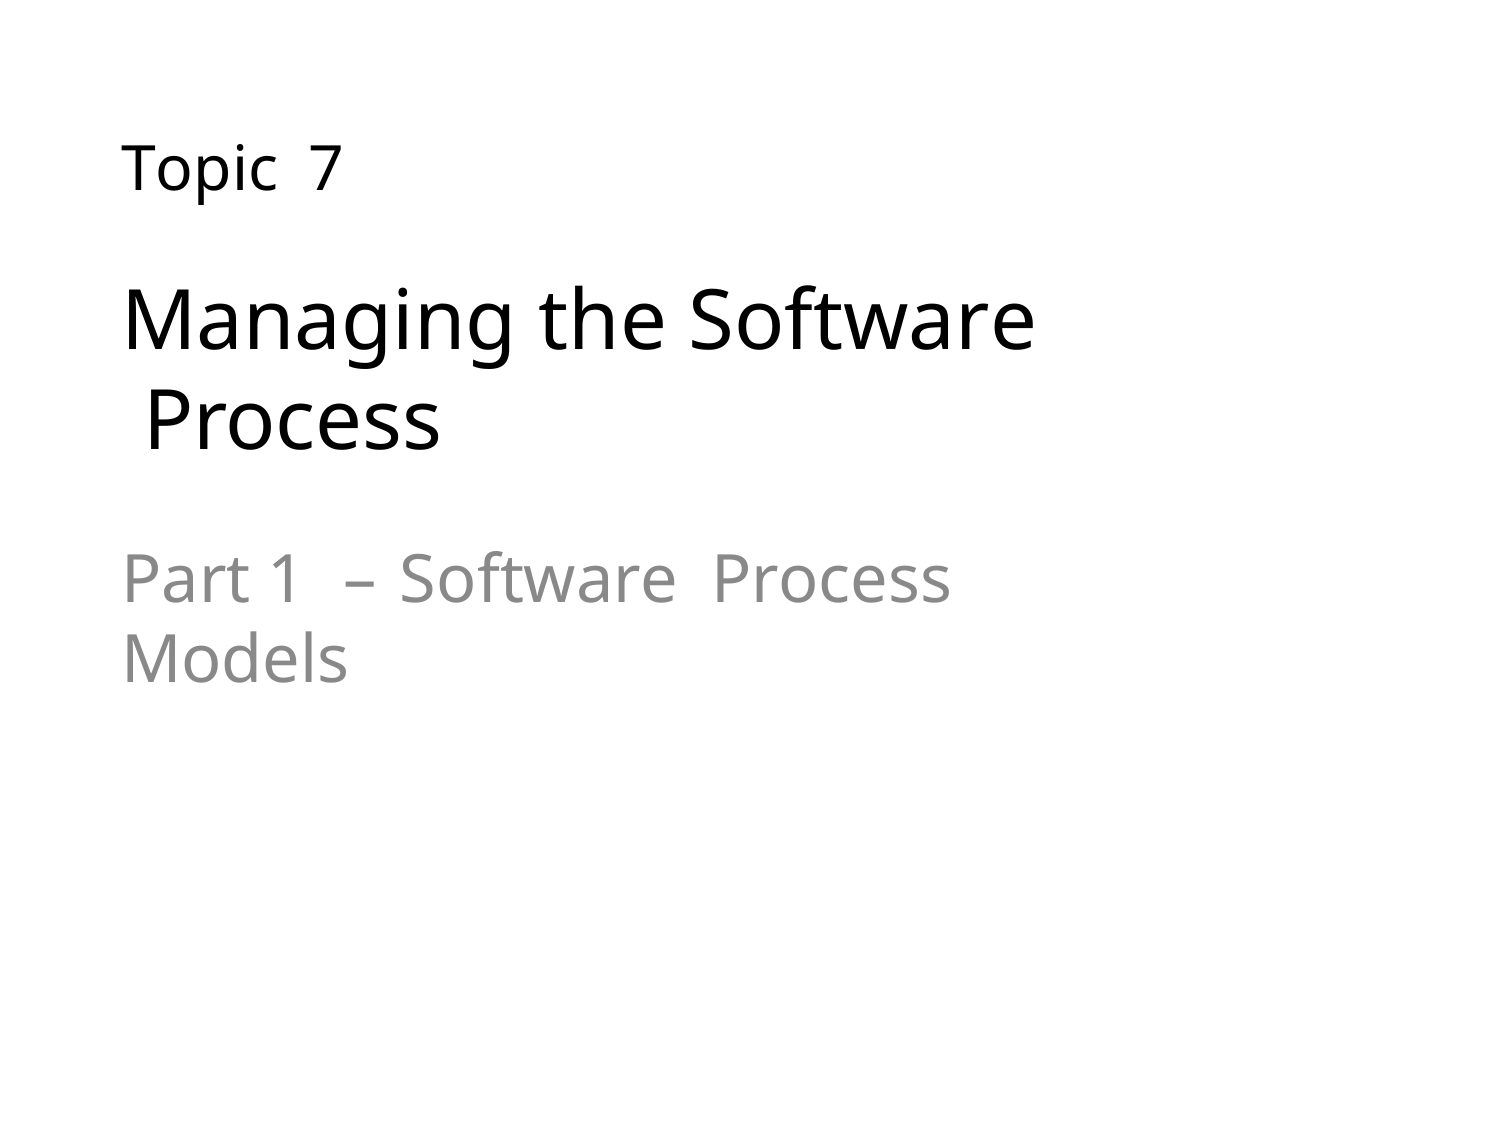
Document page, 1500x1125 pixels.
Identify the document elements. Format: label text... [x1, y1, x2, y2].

title Managing the Software Process [119, 265, 1051, 466]
text_box Part 1 – Software Process Models [119, 536, 1203, 697]
text_box Topic 7 [119, 128, 351, 203]
